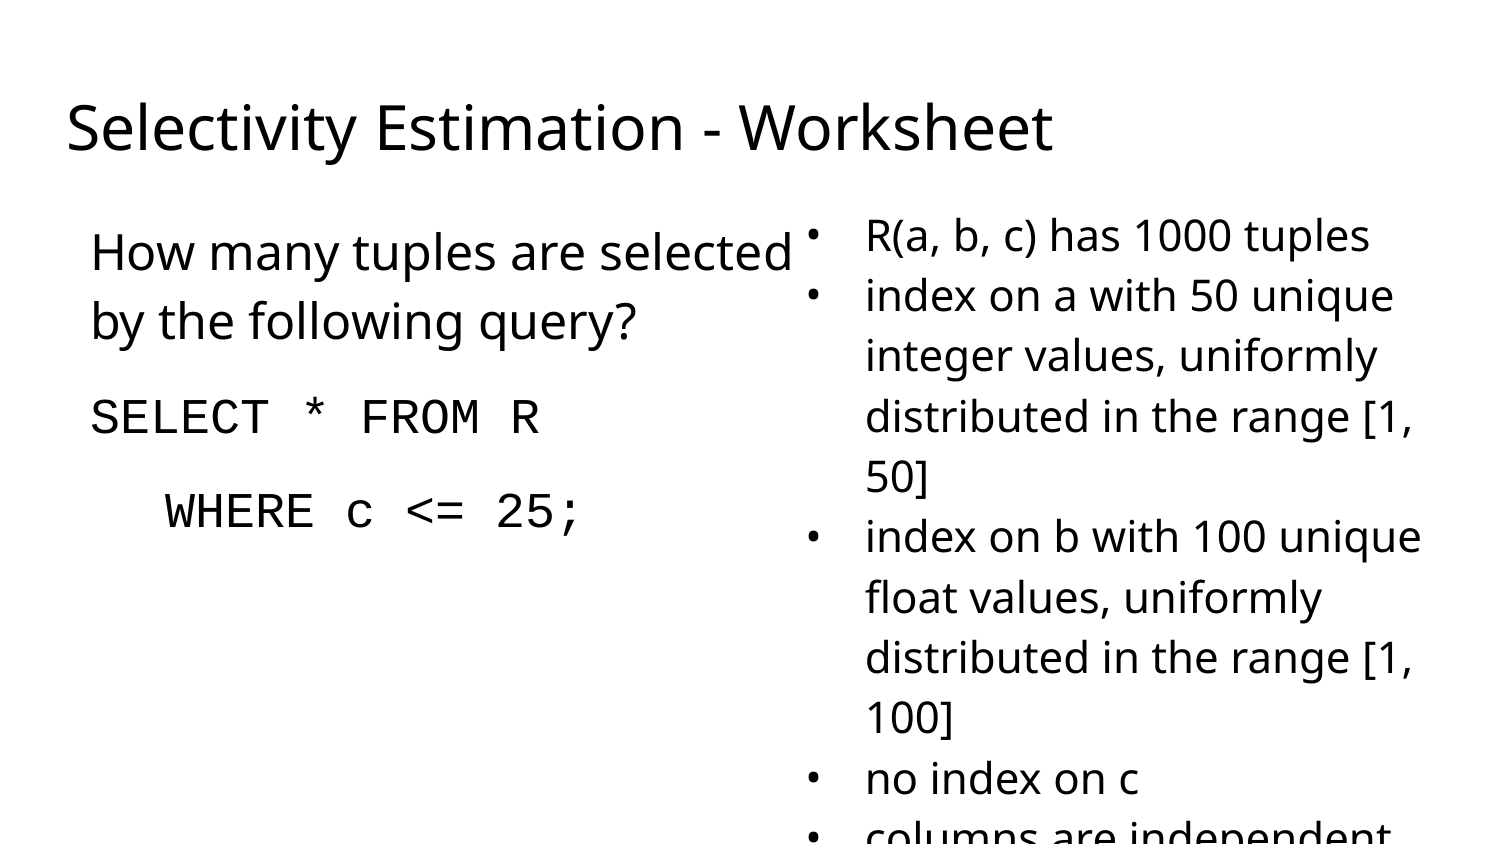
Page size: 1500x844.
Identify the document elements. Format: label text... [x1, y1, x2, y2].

text_box Selectivity Estimation - Worksheet [51, 72, 1449, 167]
text_box R(a, b, c) has 1000 tuples index on a with 50 unique integer values, uniformly distributed in the range [1, 50] index on b with 100 unique float values, uniformly distributed in the range [1, 100] no index on c columns are independent [774, 184, 1466, 779]
list How many tuples are selected by the following query? SELECT * FROM R WHERE c <= 25; [75, 196, 774, 754]
